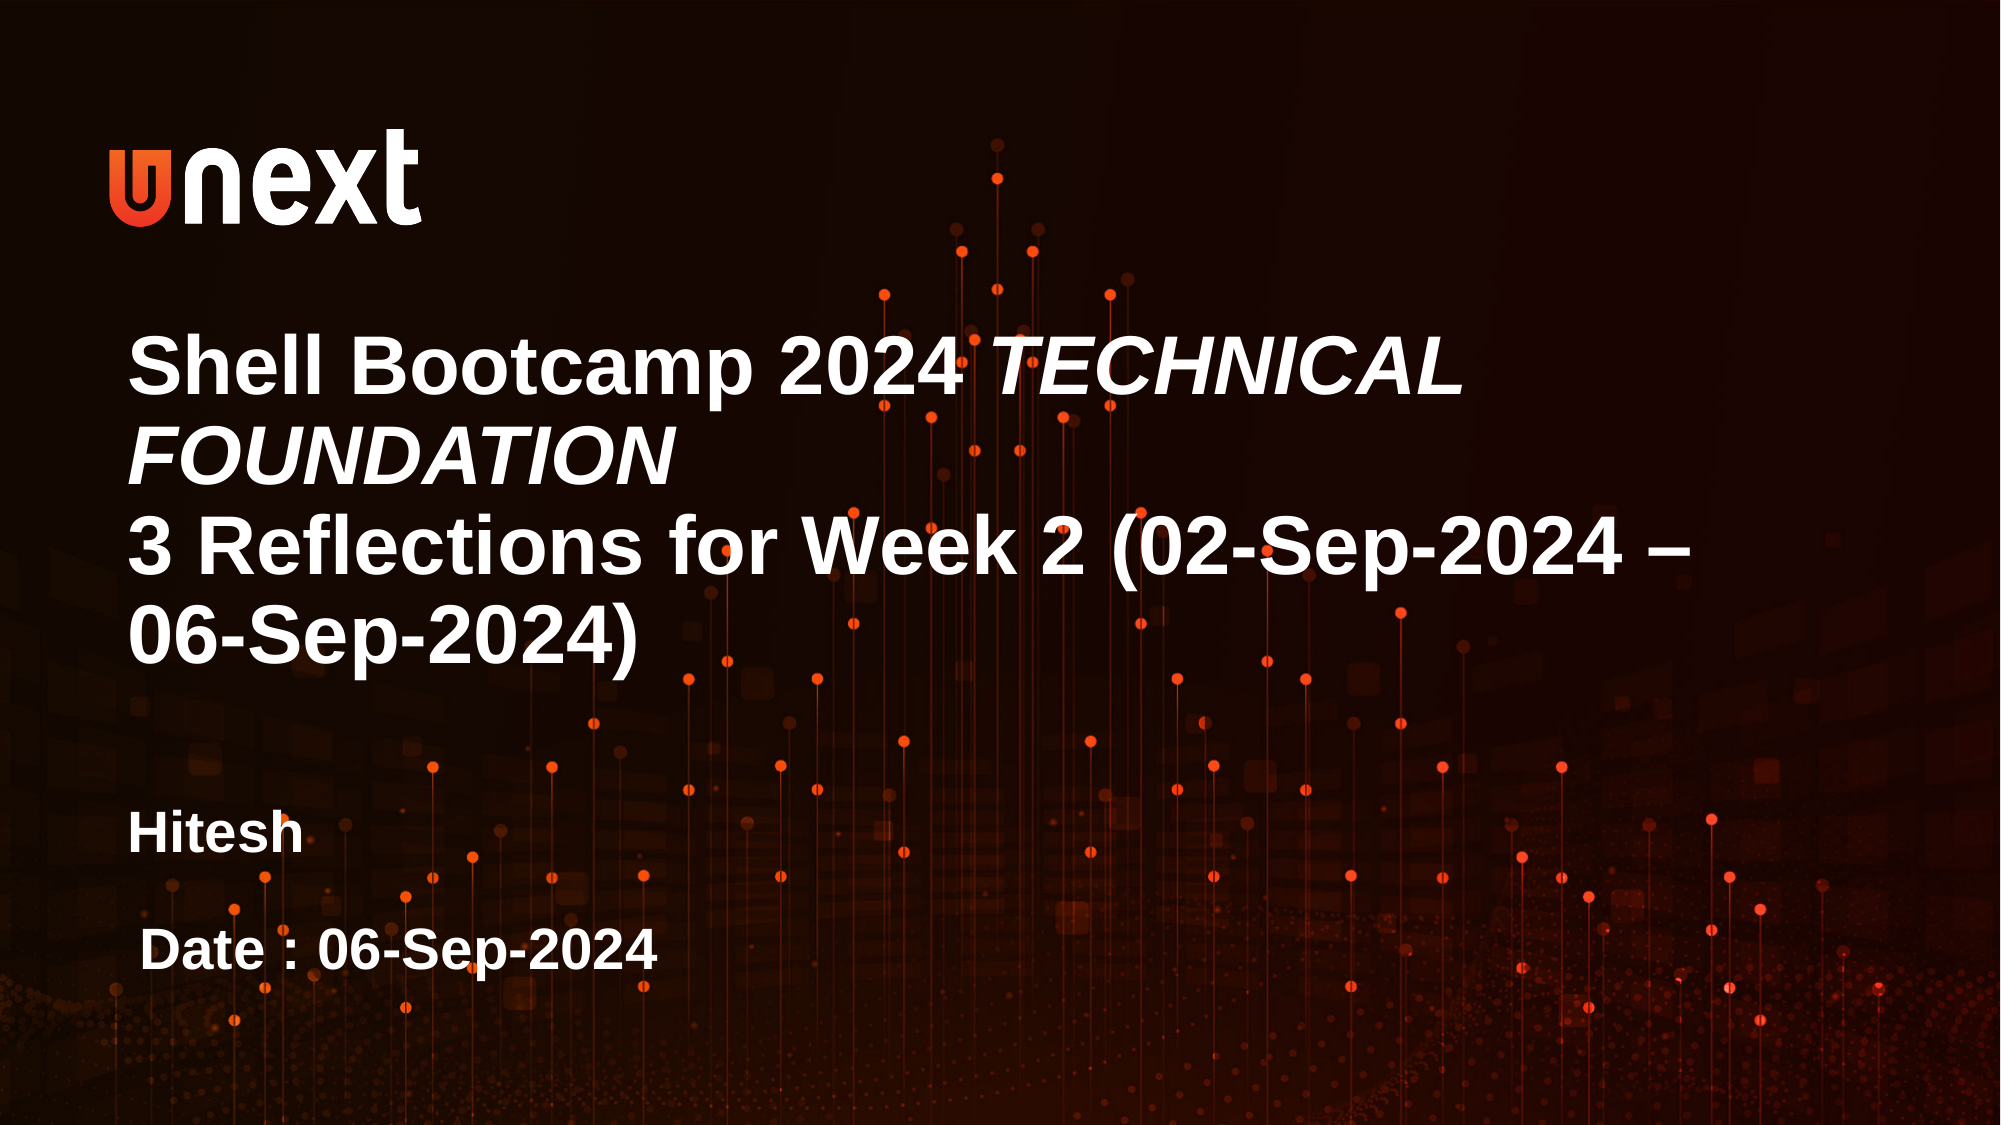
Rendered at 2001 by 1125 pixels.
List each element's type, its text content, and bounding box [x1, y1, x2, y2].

picture [0, 0, 2001, 1125]
list Shell Bootcamp 2024 TECHNICAL FOUNDATION 3 Reflections for Week 2 (02-Sep-2024 – 06-Sep-2024) [112, 36, 1839, 690]
text_box Hitesh [112, 786, 1474, 872]
text_box Date : 06-Sep-2024 [124, 903, 1350, 989]
